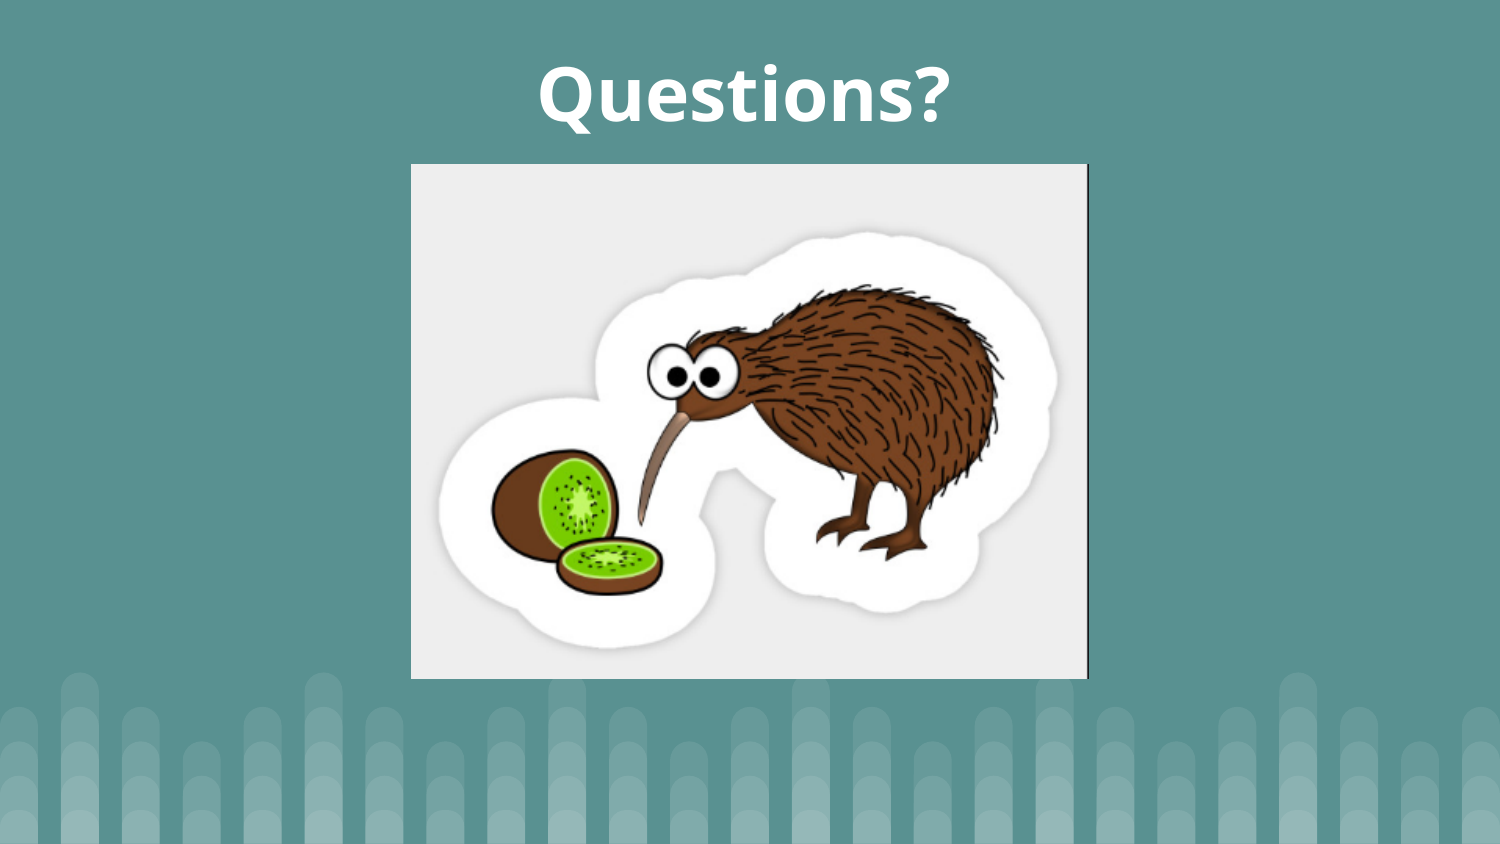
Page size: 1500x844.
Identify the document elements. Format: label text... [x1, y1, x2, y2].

title Questions? [47, 31, 1440, 230]
picture [411, 164, 1089, 680]
